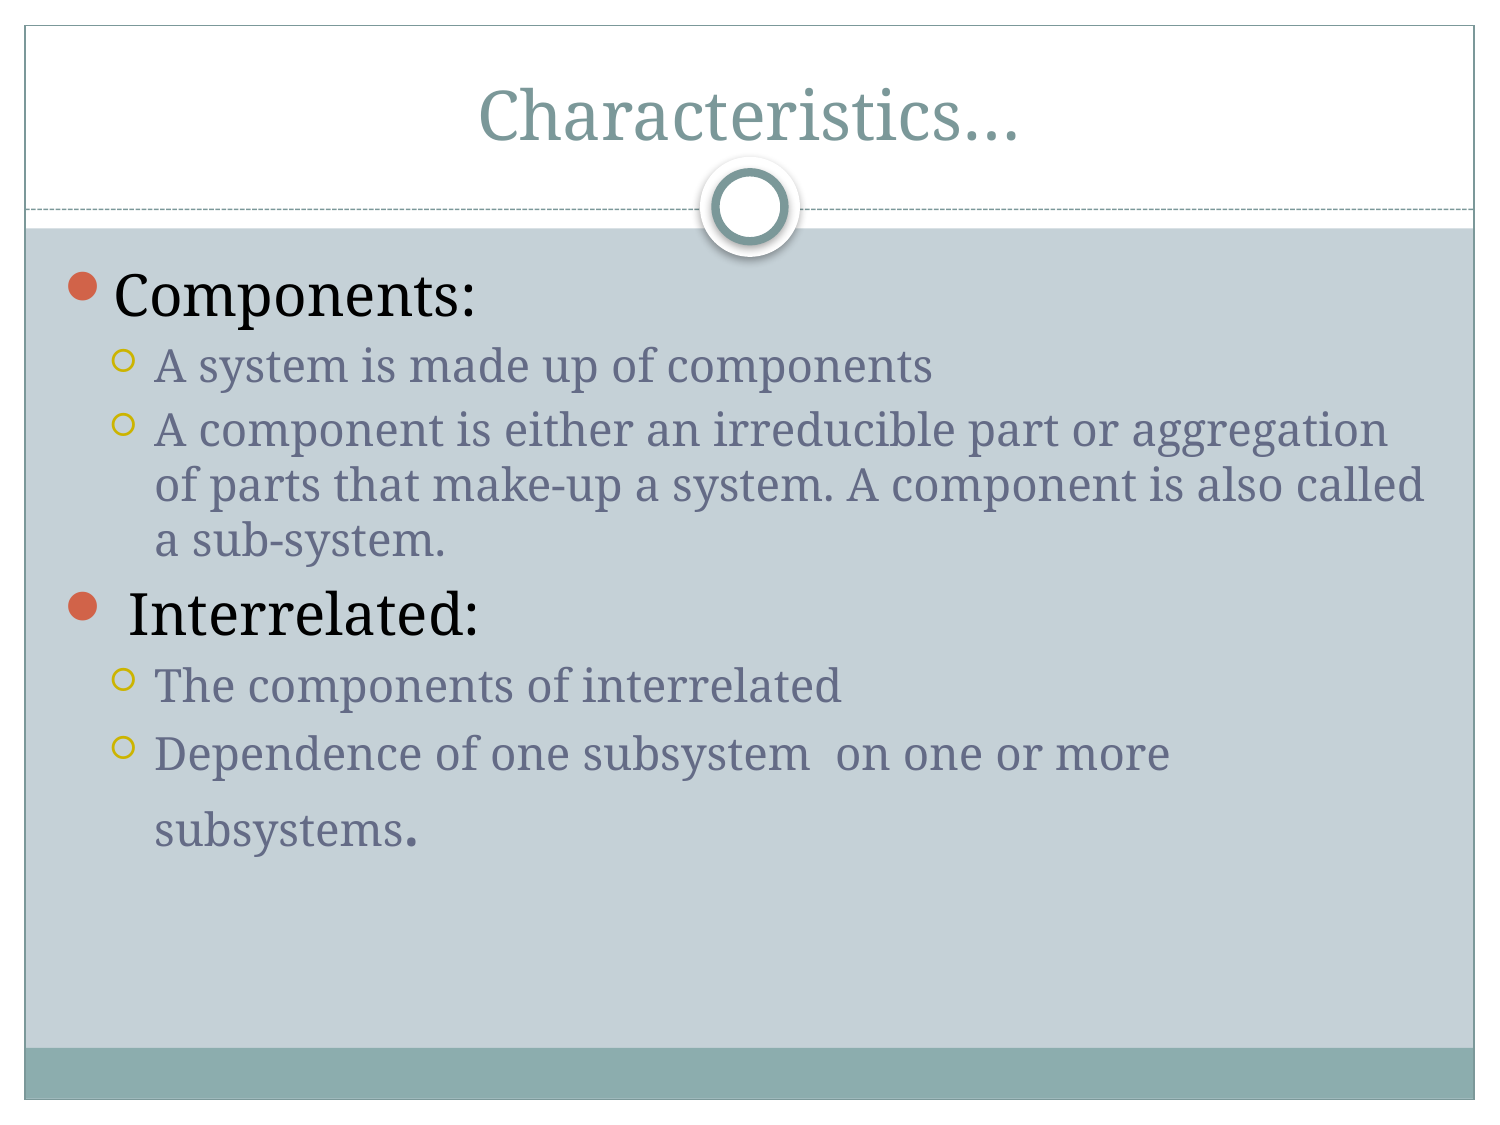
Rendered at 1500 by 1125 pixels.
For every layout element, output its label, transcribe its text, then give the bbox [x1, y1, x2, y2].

title Characteristics… [49, 37, 1450, 162]
list Components: A system is made up of components A component is either an irreducible part or aggregation of parts that make-up a system. A component is also called a sub-system. Interrelated: The components of interrelated Dependence of one subsystem on one or more subsystems. [49, 250, 1445, 1001]
